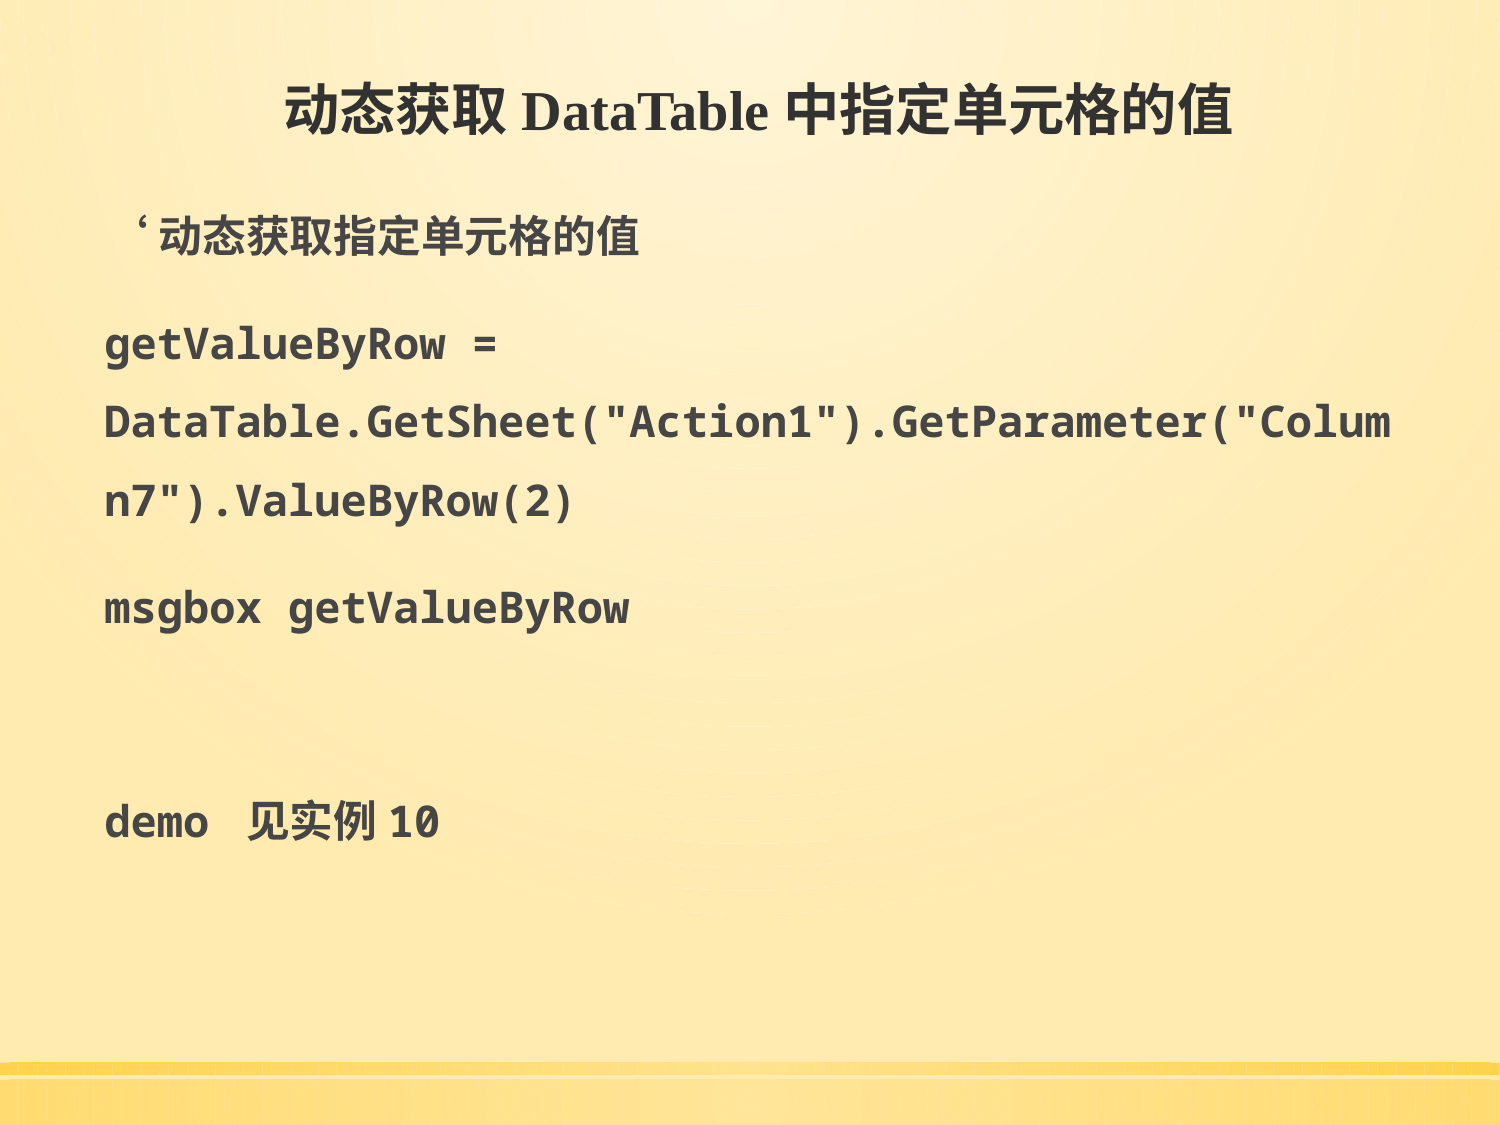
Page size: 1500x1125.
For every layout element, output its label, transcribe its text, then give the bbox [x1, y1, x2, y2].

list ‘动态获取指定单元格的值 getValueByRow = DataTable.GetSheet("Action1").GetParameter("Column7").ValueByRow(2) msgbox getValueByRow demo 见实例10 [83, 174, 1424, 962]
title 动态获取DataTable中指定单元格的值 [80, 18, 1436, 150]
